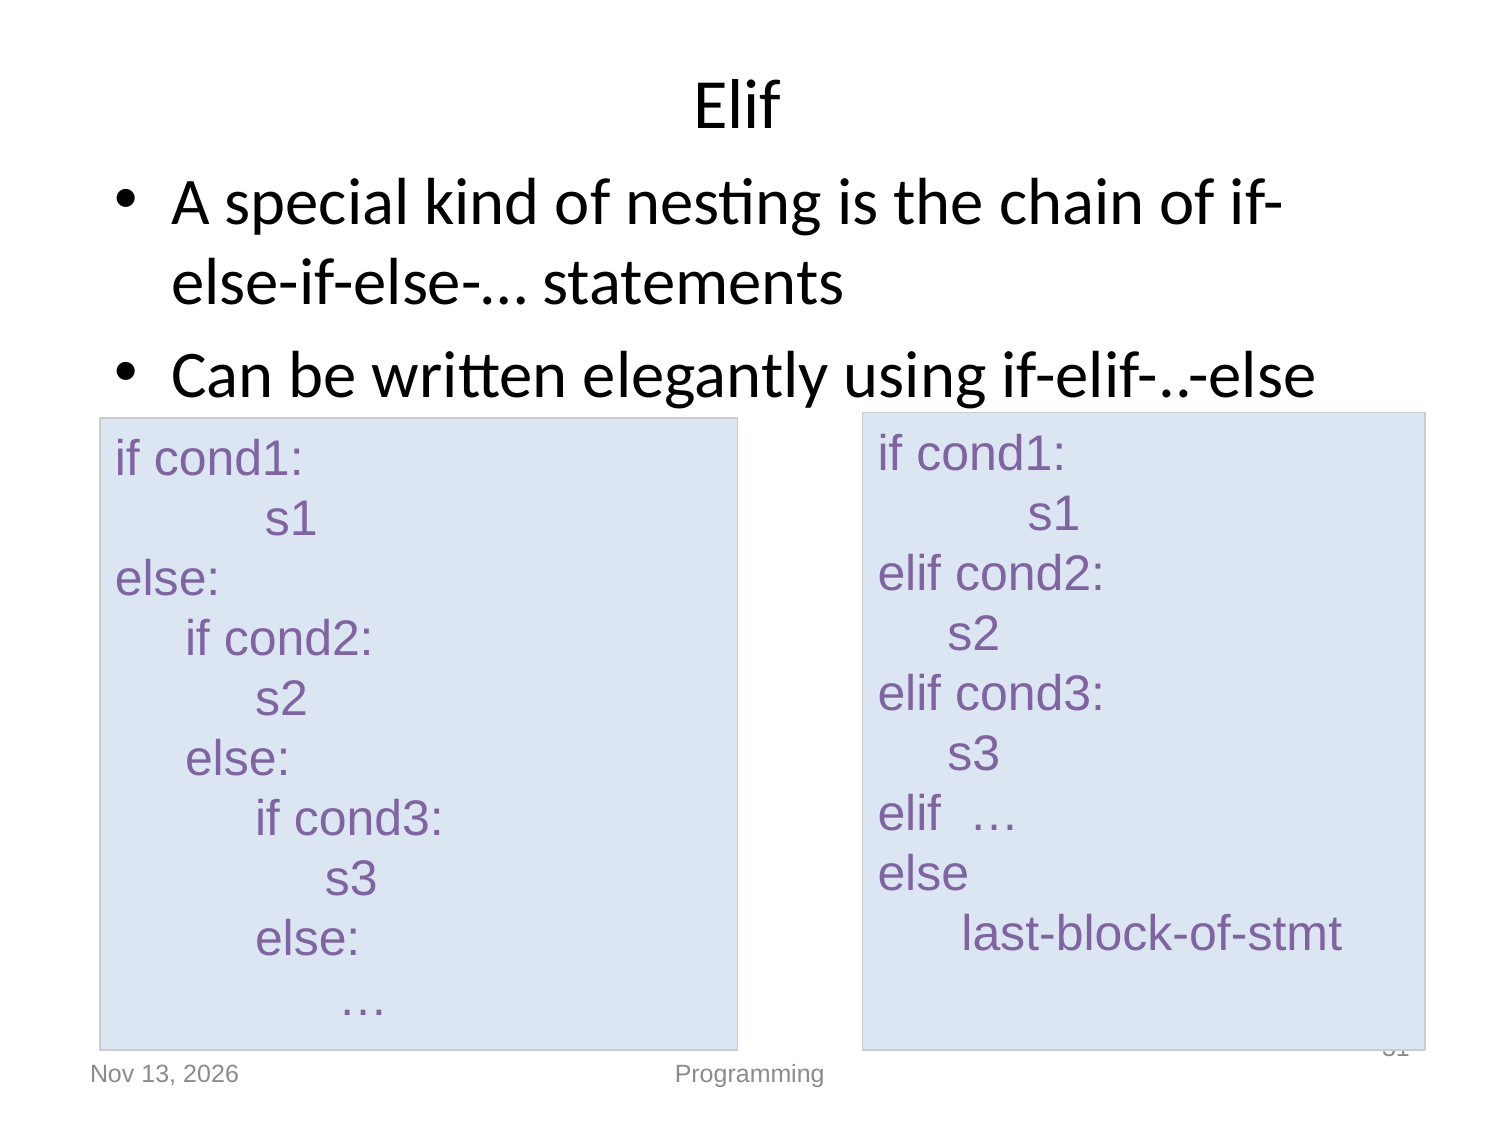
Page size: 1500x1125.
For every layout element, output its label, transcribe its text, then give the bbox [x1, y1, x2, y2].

footer Programming [512, 1042, 988, 1103]
slide_number 31 [1074, 1050, 1425, 1077]
list A special kind of nesting is the chain of if-else-if-else-… statements Can be written elegantly using if-elif-..-else [99, 149, 1413, 450]
slide_number Aug-23 [75, 1042, 425, 1103]
title Elif [99, 50, 1375, 149]
text_box if cond1: s1 elif cond2: s2 elif cond3: s3 elif … else last-block-of-stmt [862, 412, 1425, 1050]
text_box if cond1: s1 else: if cond2: s2 else: if cond3: s3 else: … [99, 418, 738, 1050]
